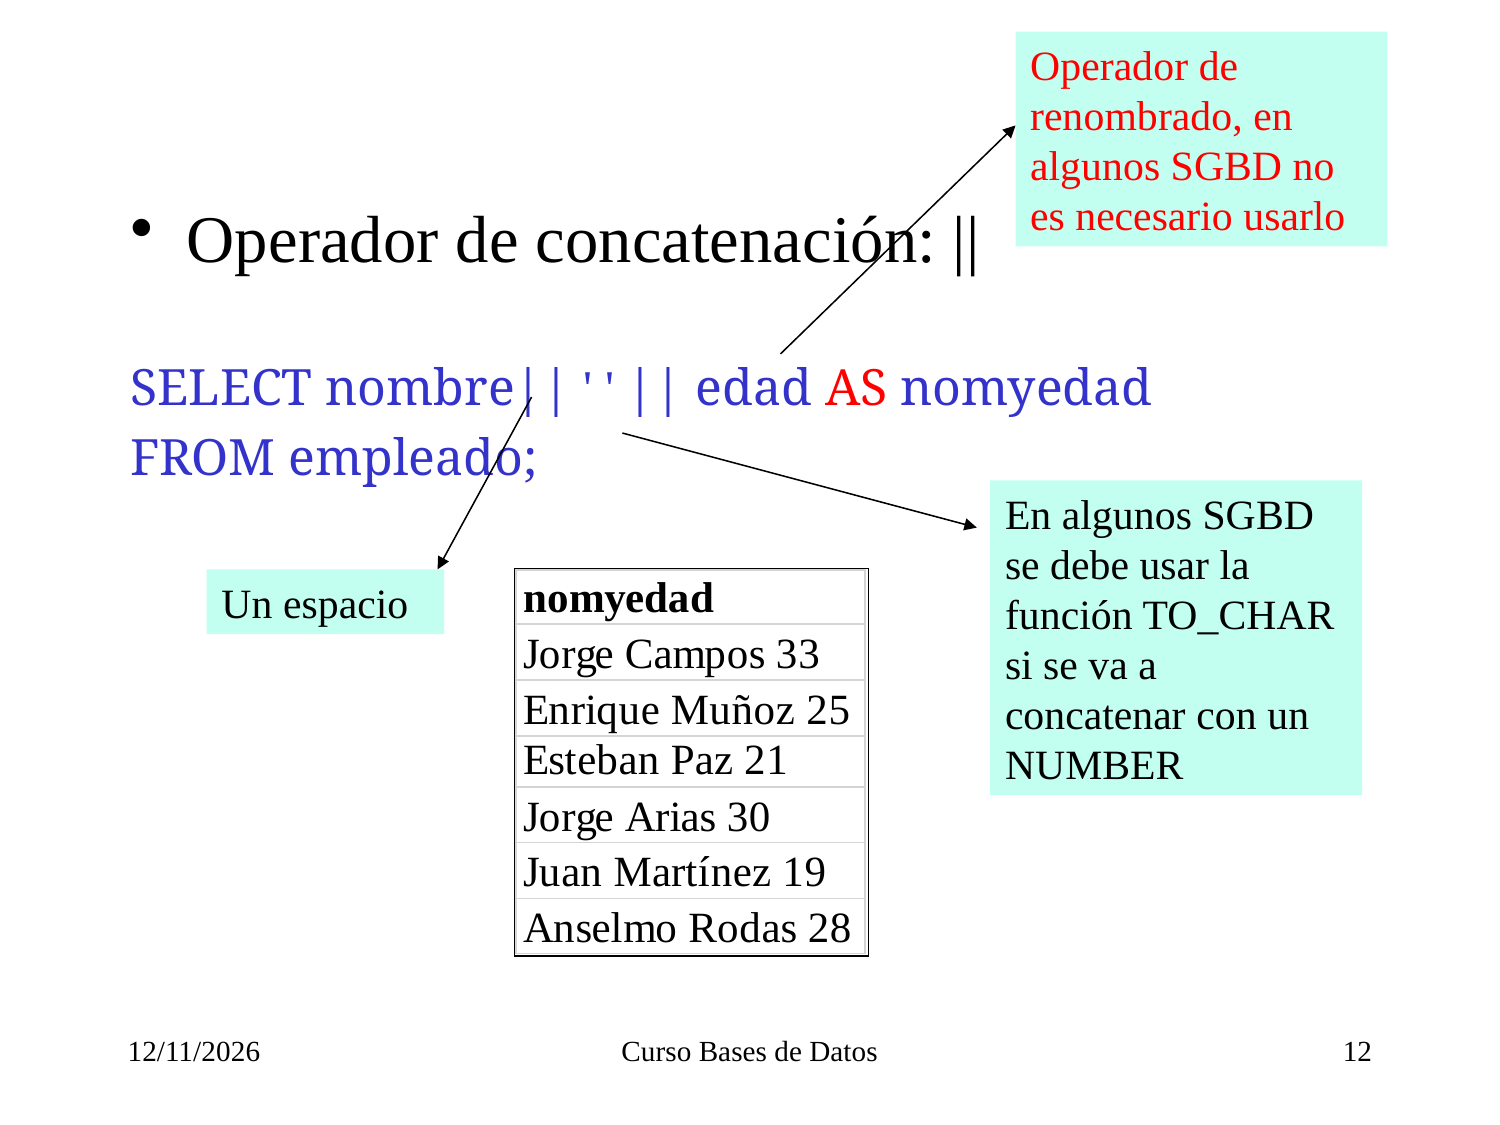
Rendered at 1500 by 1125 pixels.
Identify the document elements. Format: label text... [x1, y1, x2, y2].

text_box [514, 569, 868, 956]
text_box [780, 125, 1016, 355]
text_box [622, 432, 978, 528]
text_box En algunos SGBD se debe usar la función TO_CHAR si se va a concatenar con un NUMBER [990, 480, 1363, 796]
text_box Operador de renombrado, en algunos SGBD no es necesario usarlo [1015, 31, 1388, 247]
text_box Un espacio [206, 569, 445, 635]
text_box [437, 396, 532, 570]
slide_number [112, 1025, 425, 1100]
footer Curso Bases de Datos [512, 1025, 988, 1100]
slide_number 12 [1074, 1025, 1388, 1100]
list Operador de concatenación: || SELECT nombre|| ' ' || edad AS nomyedad FROM empleado; [115, 188, 1391, 864]
